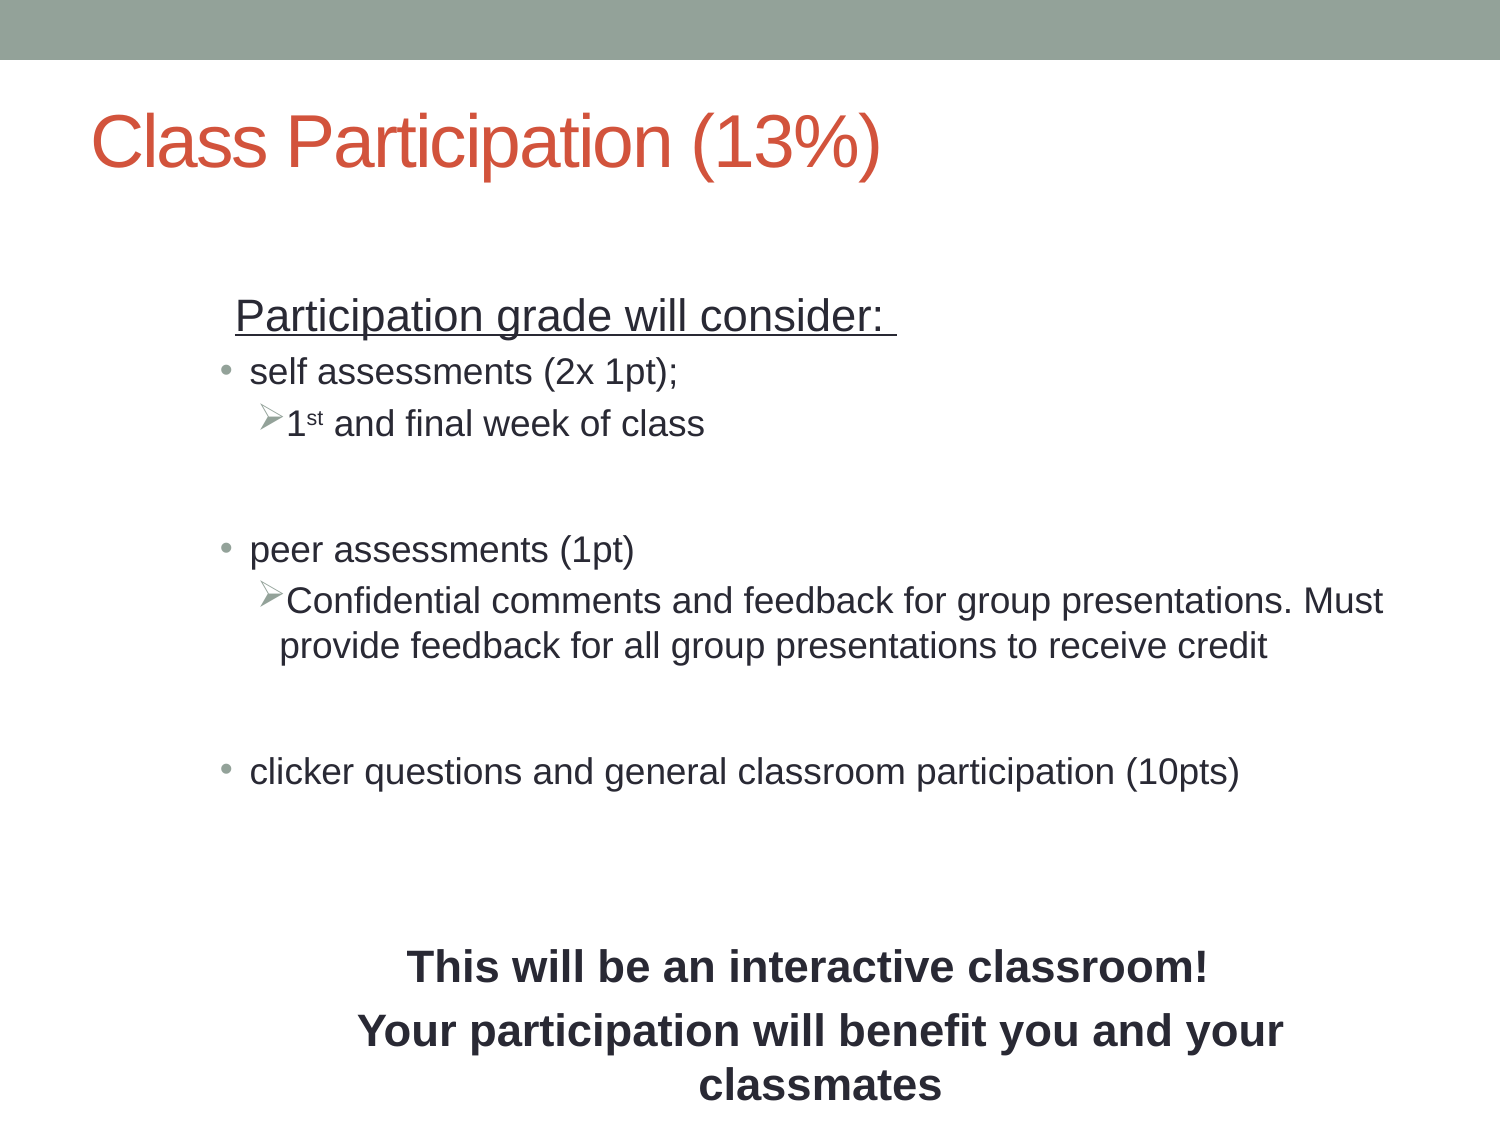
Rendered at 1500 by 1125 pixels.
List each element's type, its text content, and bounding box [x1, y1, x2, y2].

list Participation grade will consider: self assessments (2x 1pt); 1st and final week of class peer assessments (1pt) Confidential comments and feedback for group presentations. Must provide feedback for all group presentations to receive credit clicker questions and general classroom participation (10pts) This will be an interactive classroom! Your participation will benefit you and your classmates [71, 215, 1422, 1124]
title Class Participation (13%) [75, 56, 1425, 219]
